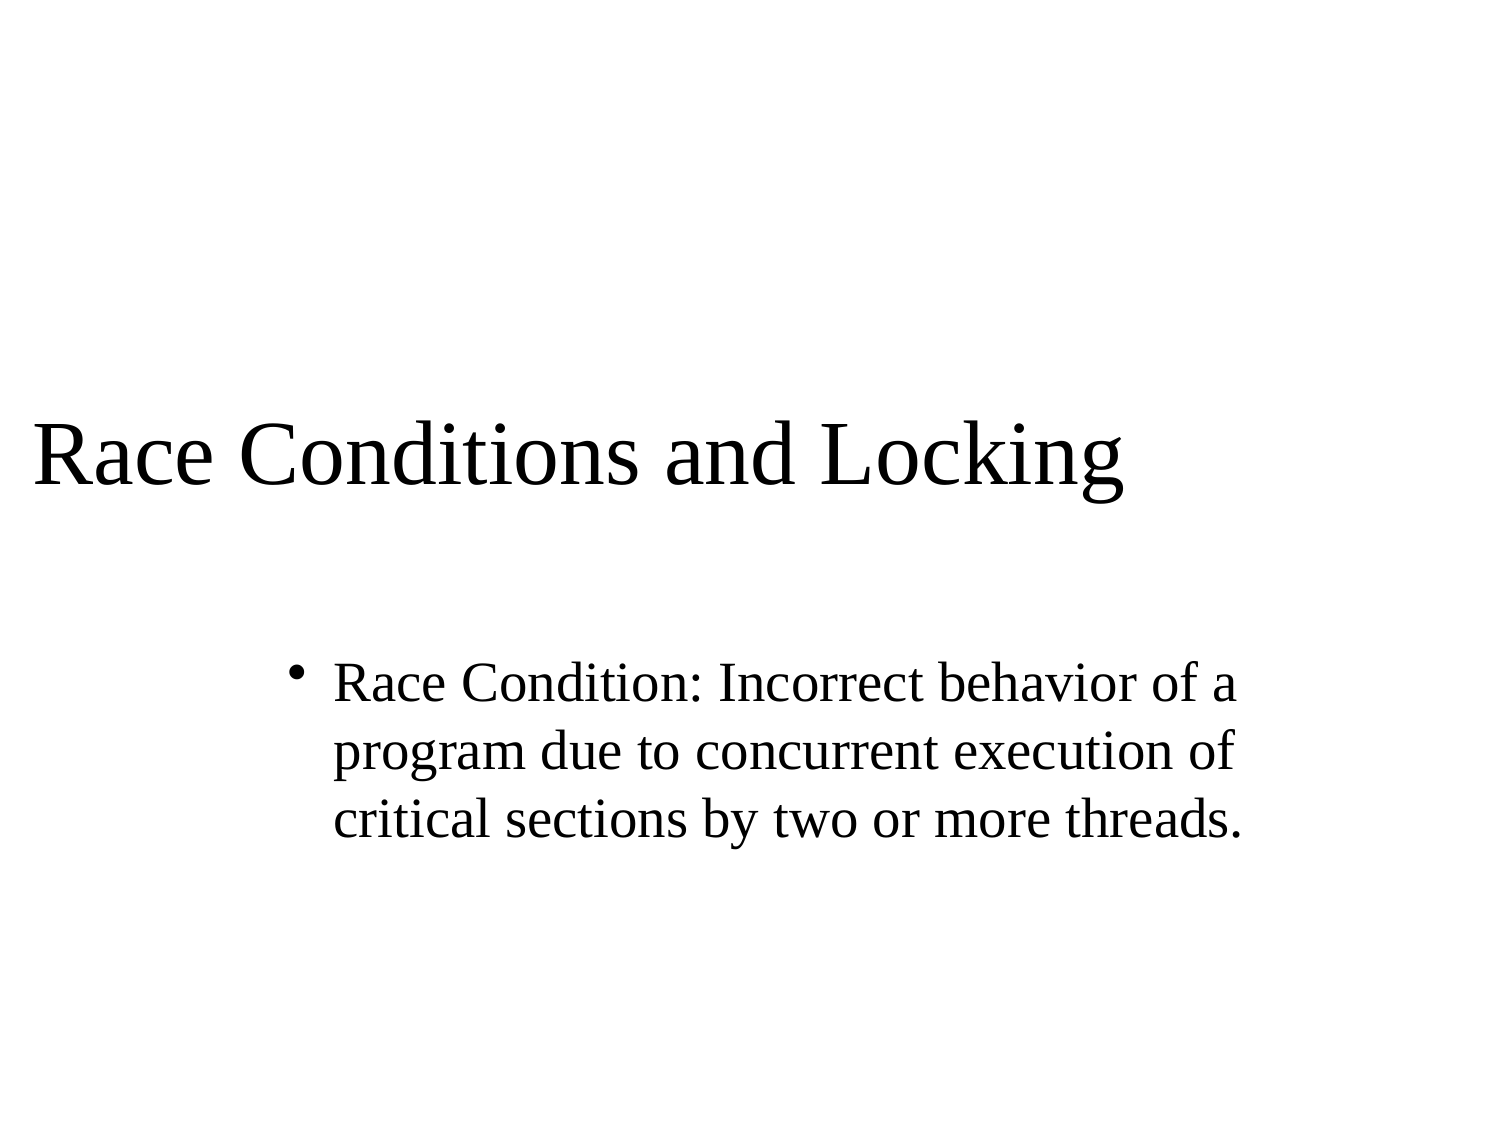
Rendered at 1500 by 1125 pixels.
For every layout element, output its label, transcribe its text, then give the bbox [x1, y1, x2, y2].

subtitle Race Condition: Incorrect behavior of a program due to concurrent execution of critical sections by two or more threads. [224, 636, 1276, 926]
title Race Conditions and Locking [24, 322, 1301, 511]
